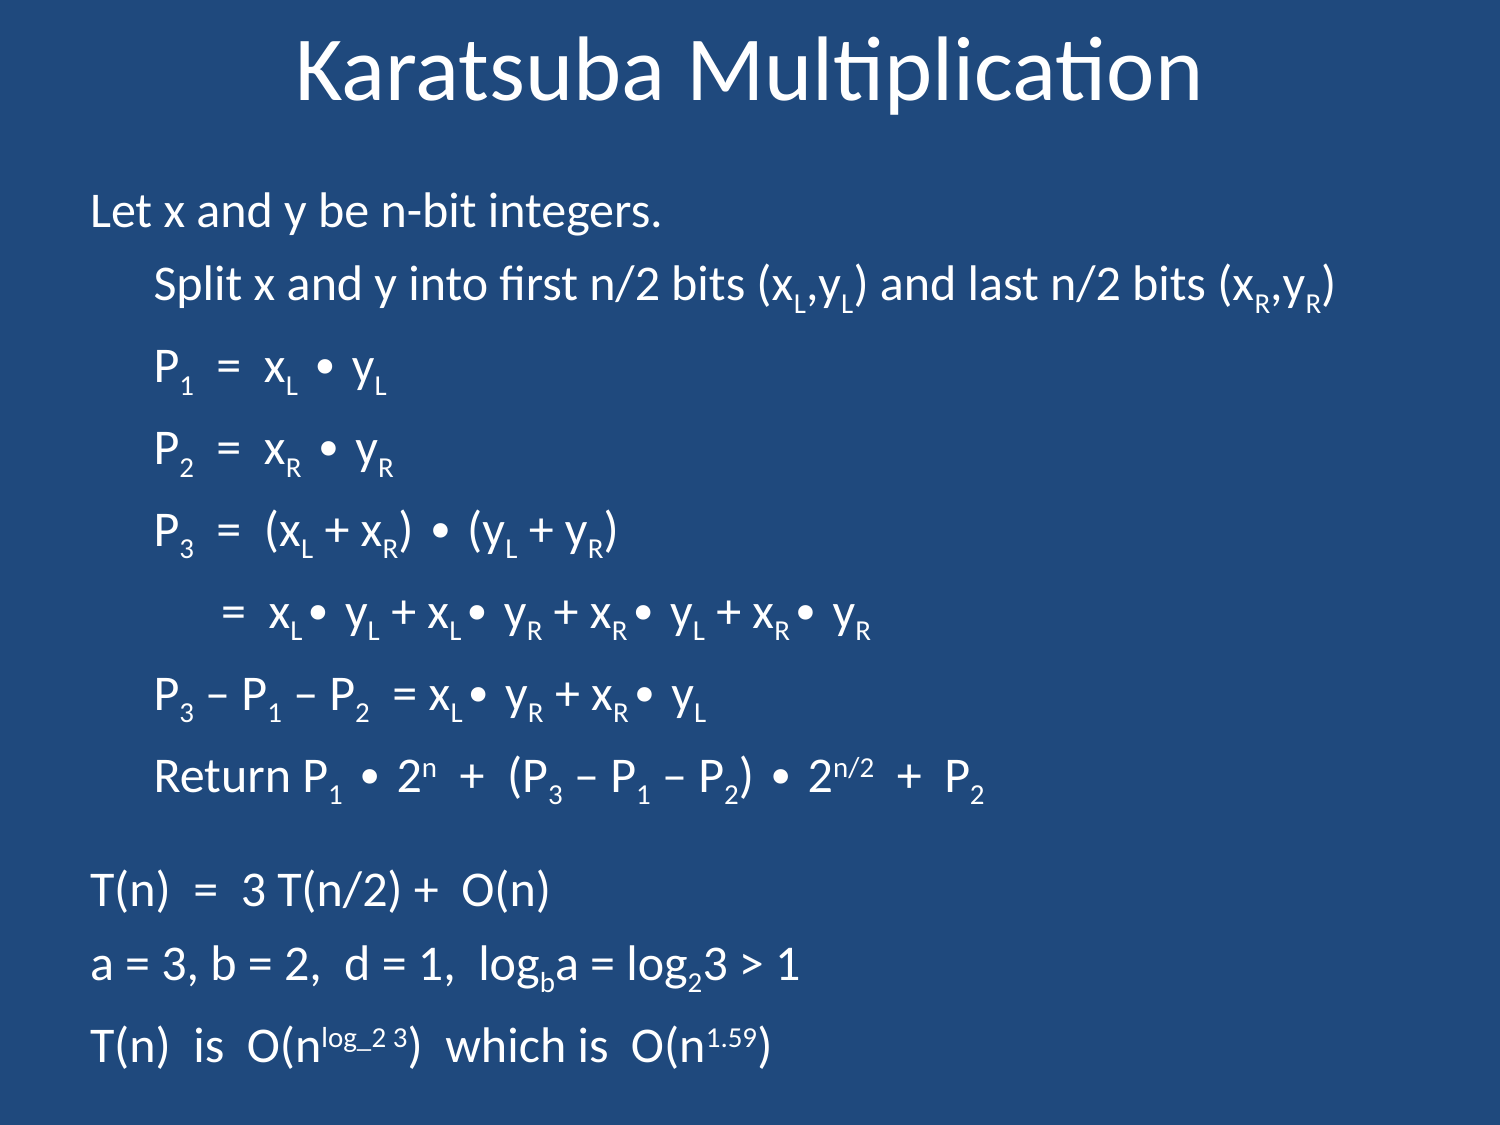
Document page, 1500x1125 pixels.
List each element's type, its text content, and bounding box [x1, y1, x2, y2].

list Let x and y be n-bit integers. Split x and y into first n/2 bits (xL,yL) and last n/2 bits (xR,yR) P1 = xL ∙ yL P2 = xR ∙ yR P3 = (xL + xR) ∙ (yL + yR) = xL∙ yL + xL∙ yR + xR∙ yL + xR∙ yR P3 – P1 – P2 = xL∙ yR + xR∙ yL Return P1 ∙ 2n + (P3 – P1 – P2) ∙ 2n/2 + P2 T(n) = 3 T(n/2) + O(n) a = 3, b = 2, d = 1, logba = log23 > 1 T(n) is O(nlog_2 3) which is O(n1.59) [75, 149, 1425, 1013]
title Karatsuba Multiplication [75, 0, 1425, 149]
